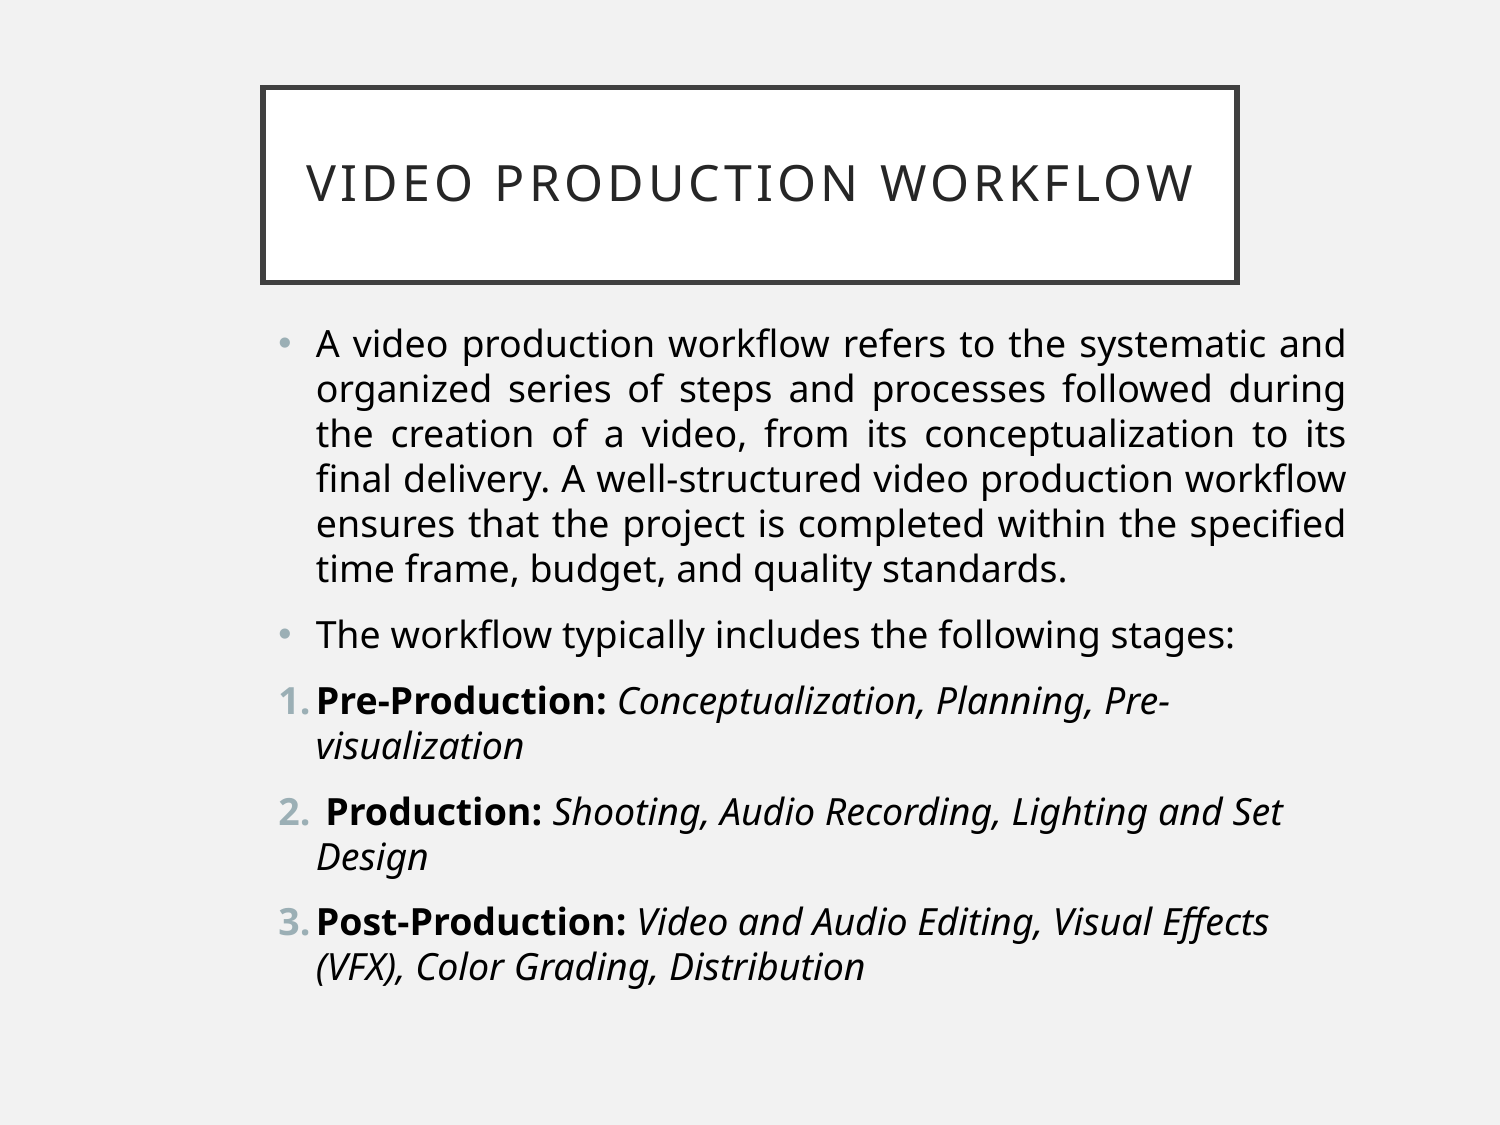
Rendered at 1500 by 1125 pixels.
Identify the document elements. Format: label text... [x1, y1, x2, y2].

title Video Production Workflow [260, 85, 1240, 285]
list A video production workflow refers to the systematic and organized series of steps and processes followed during the creation of a video, from its conceptualization to its final delivery. A well-structured video production workflow ensures that the project is completed within the specified time frame, budget, and quality standards. The workflow typically includes the following stages: Pre-Production: Conceptualization, Planning, Pre-visualization Production: Shooting, Audio Recording, Lighting and Set Design Post-Production: Video and Audio Editing, Visual Effects (VFX), Color Grading, Distribution [263, 312, 1363, 1100]
